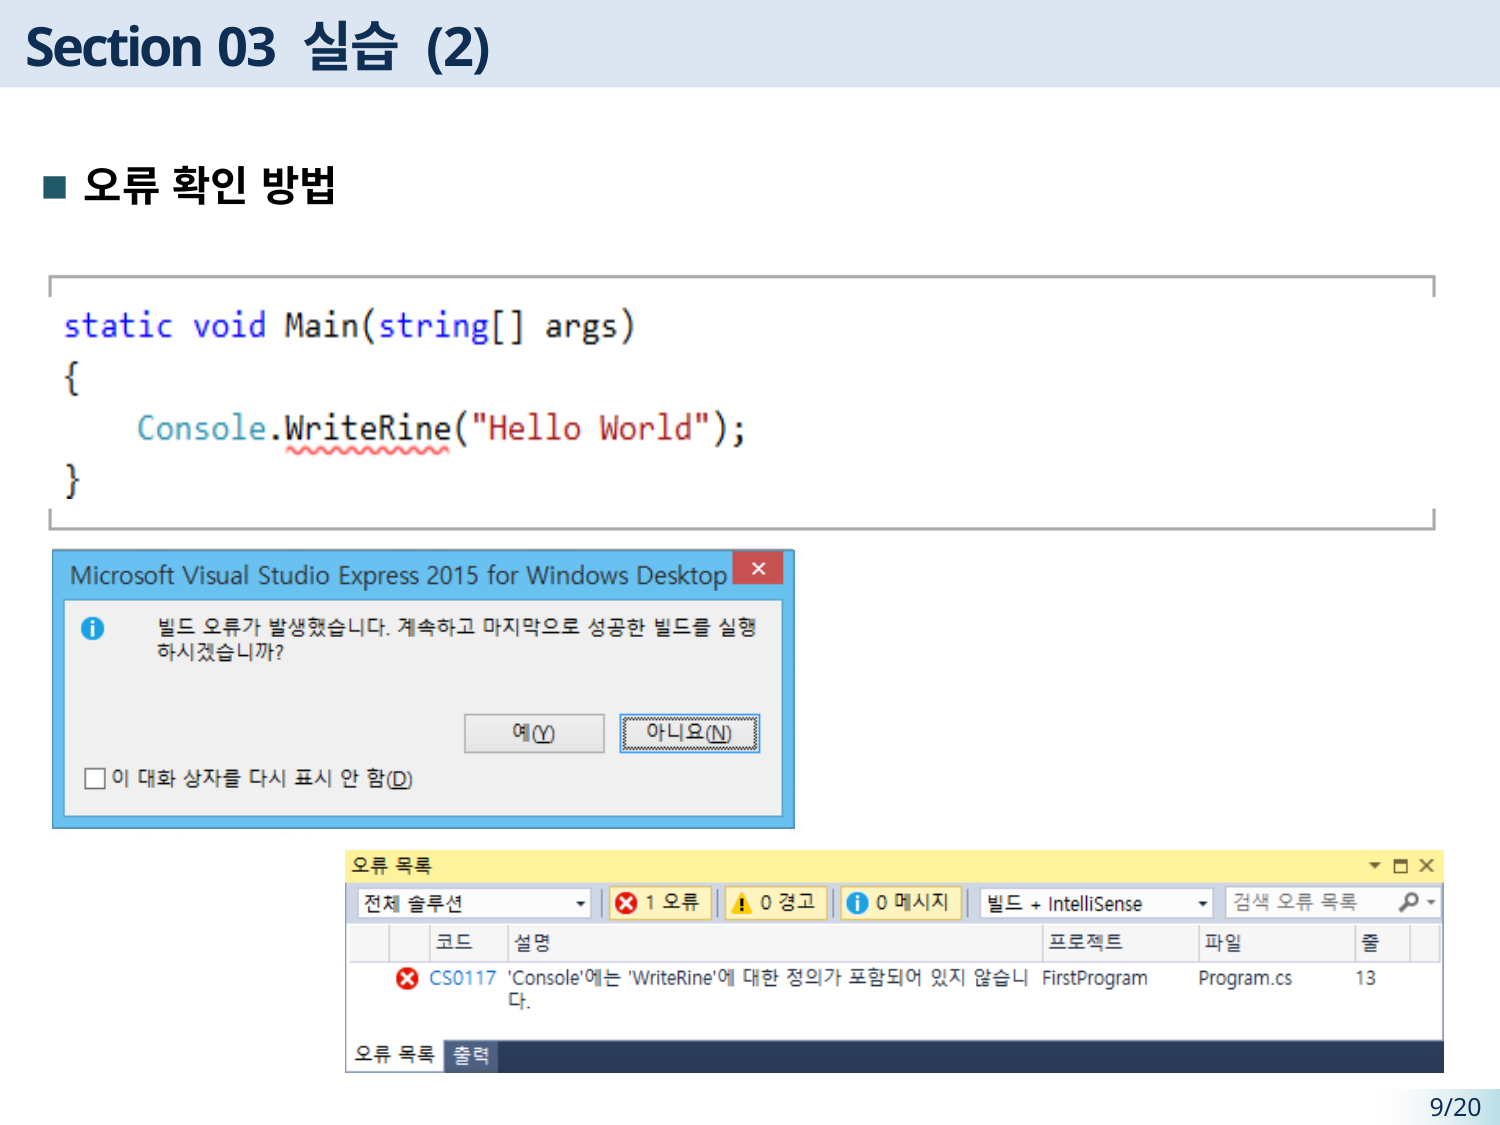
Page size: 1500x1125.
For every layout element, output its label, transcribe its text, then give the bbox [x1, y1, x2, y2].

list 오류 확인 방법 [10, 126, 1481, 1057]
picture [344, 850, 1444, 1074]
title Section 03 실습 (2) [10, 5, 1288, 84]
picture [40, 267, 1450, 836]
